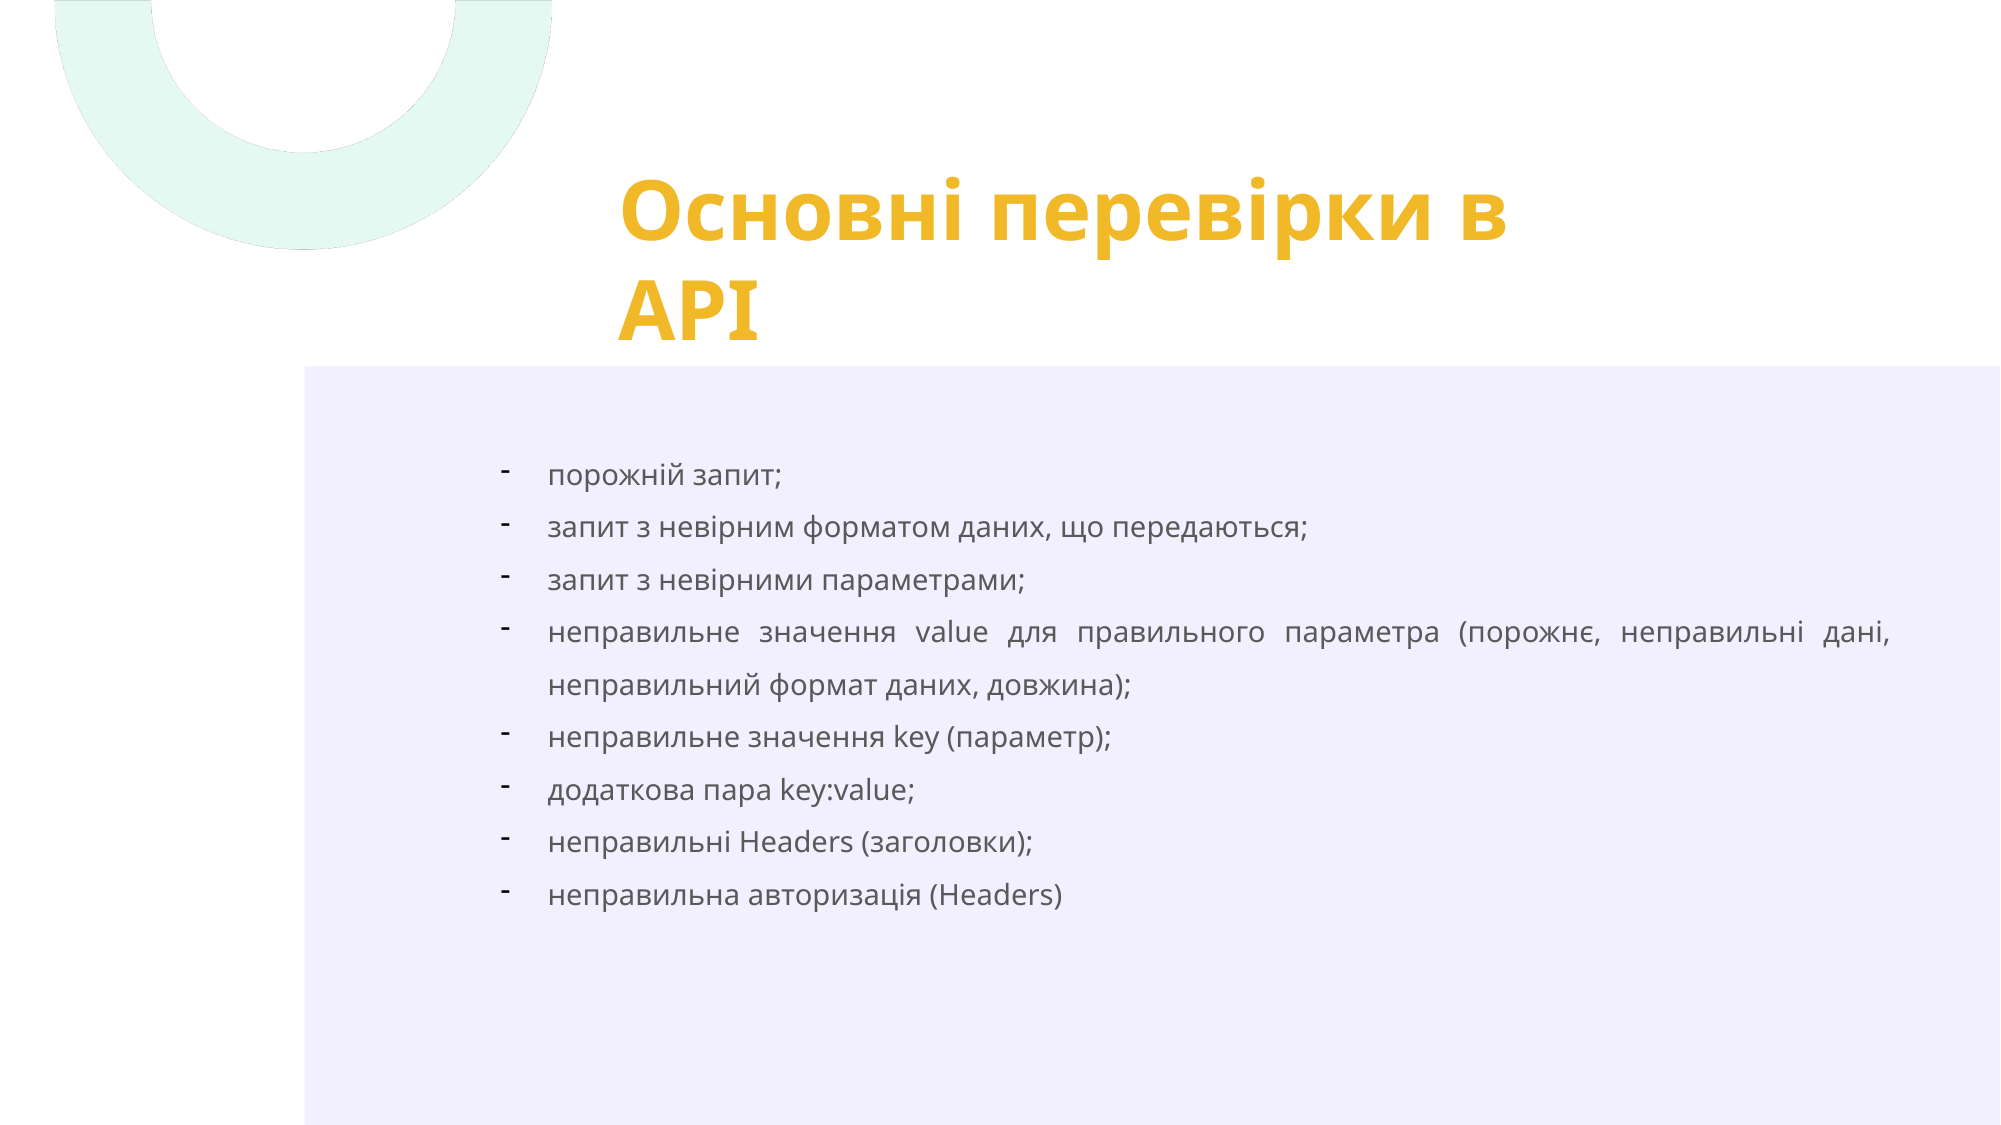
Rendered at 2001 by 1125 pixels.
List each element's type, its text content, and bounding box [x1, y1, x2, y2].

text_box Oсновні перевірки в API [603, 149, 1688, 271]
picture [55, 0, 551, 374]
text_box [304, 366, 2000, 1125]
text_box порожній запит; запит з невірним форматом даних, що передаються; запит з невірними параметрами; неправильне значення value для правильного параметра (порожнє, неправильні дані, неправильний формат даних, довжина); неправильне значення key (параметр); додаткова пара key:value; неправильні Headers (заголовки); неправильна авторизація (Headers) [485, 423, 1907, 1066]
